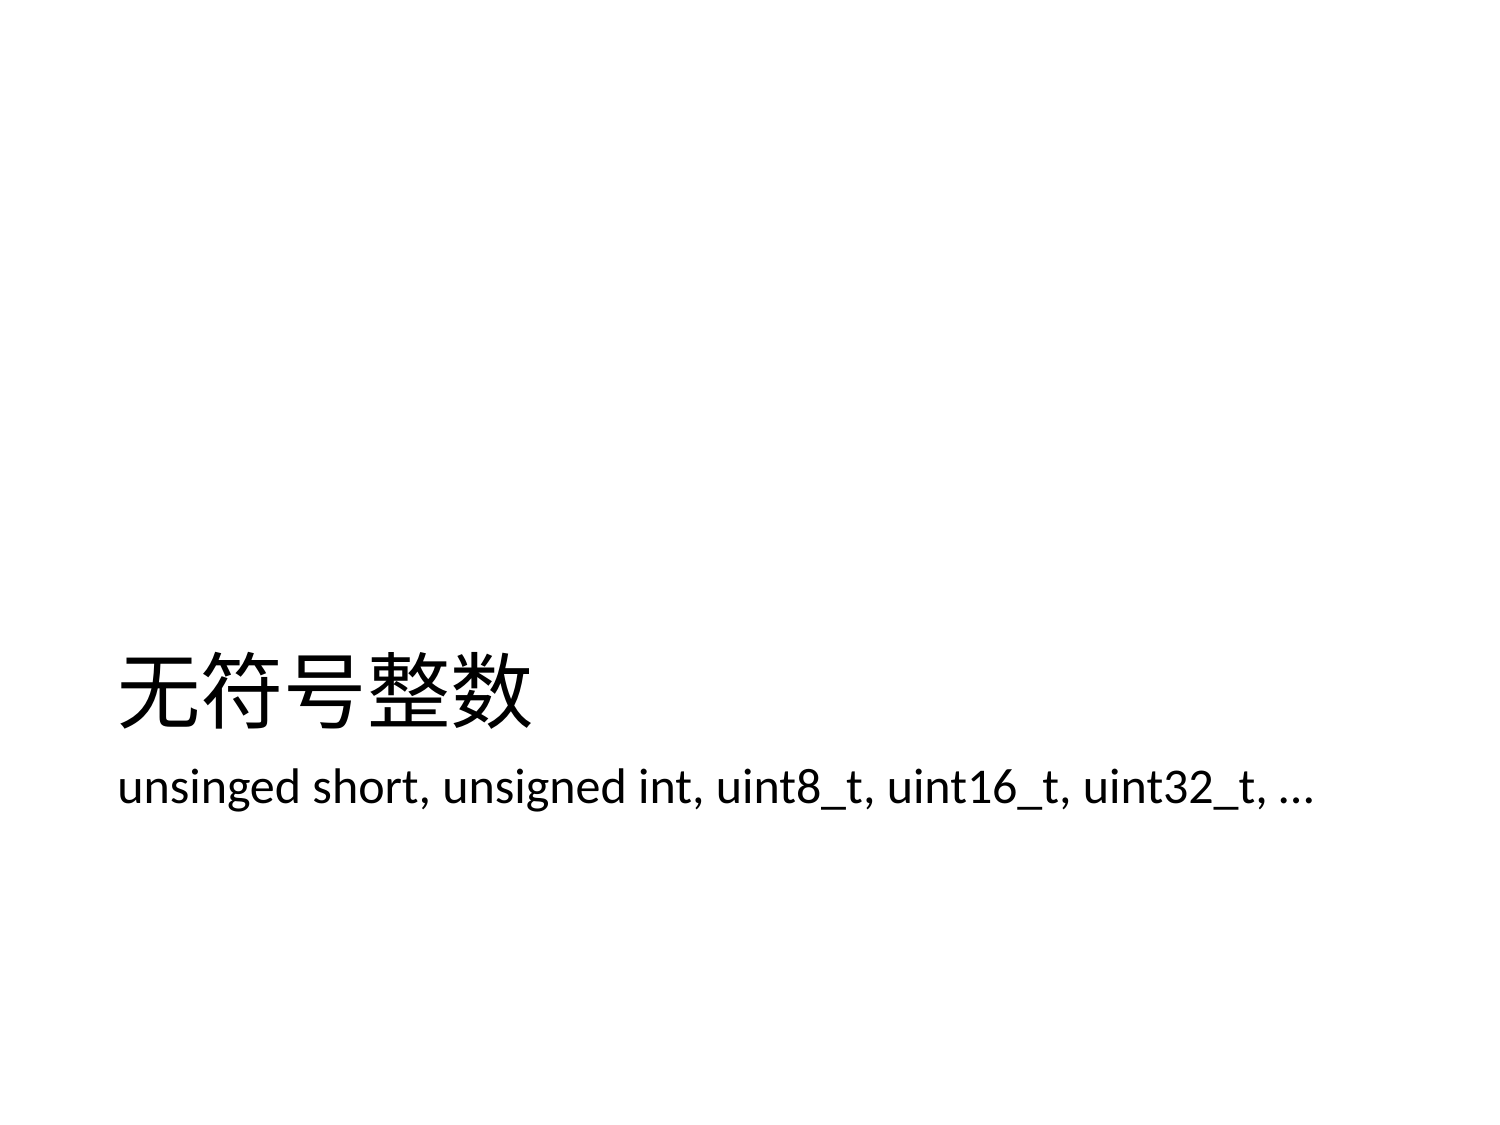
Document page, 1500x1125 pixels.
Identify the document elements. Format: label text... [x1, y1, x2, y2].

title 无符号整数 [102, 280, 1397, 749]
list unsinged short, unsigned int, uint8_t, uint16_t, uint32_t, … [102, 752, 1397, 999]
